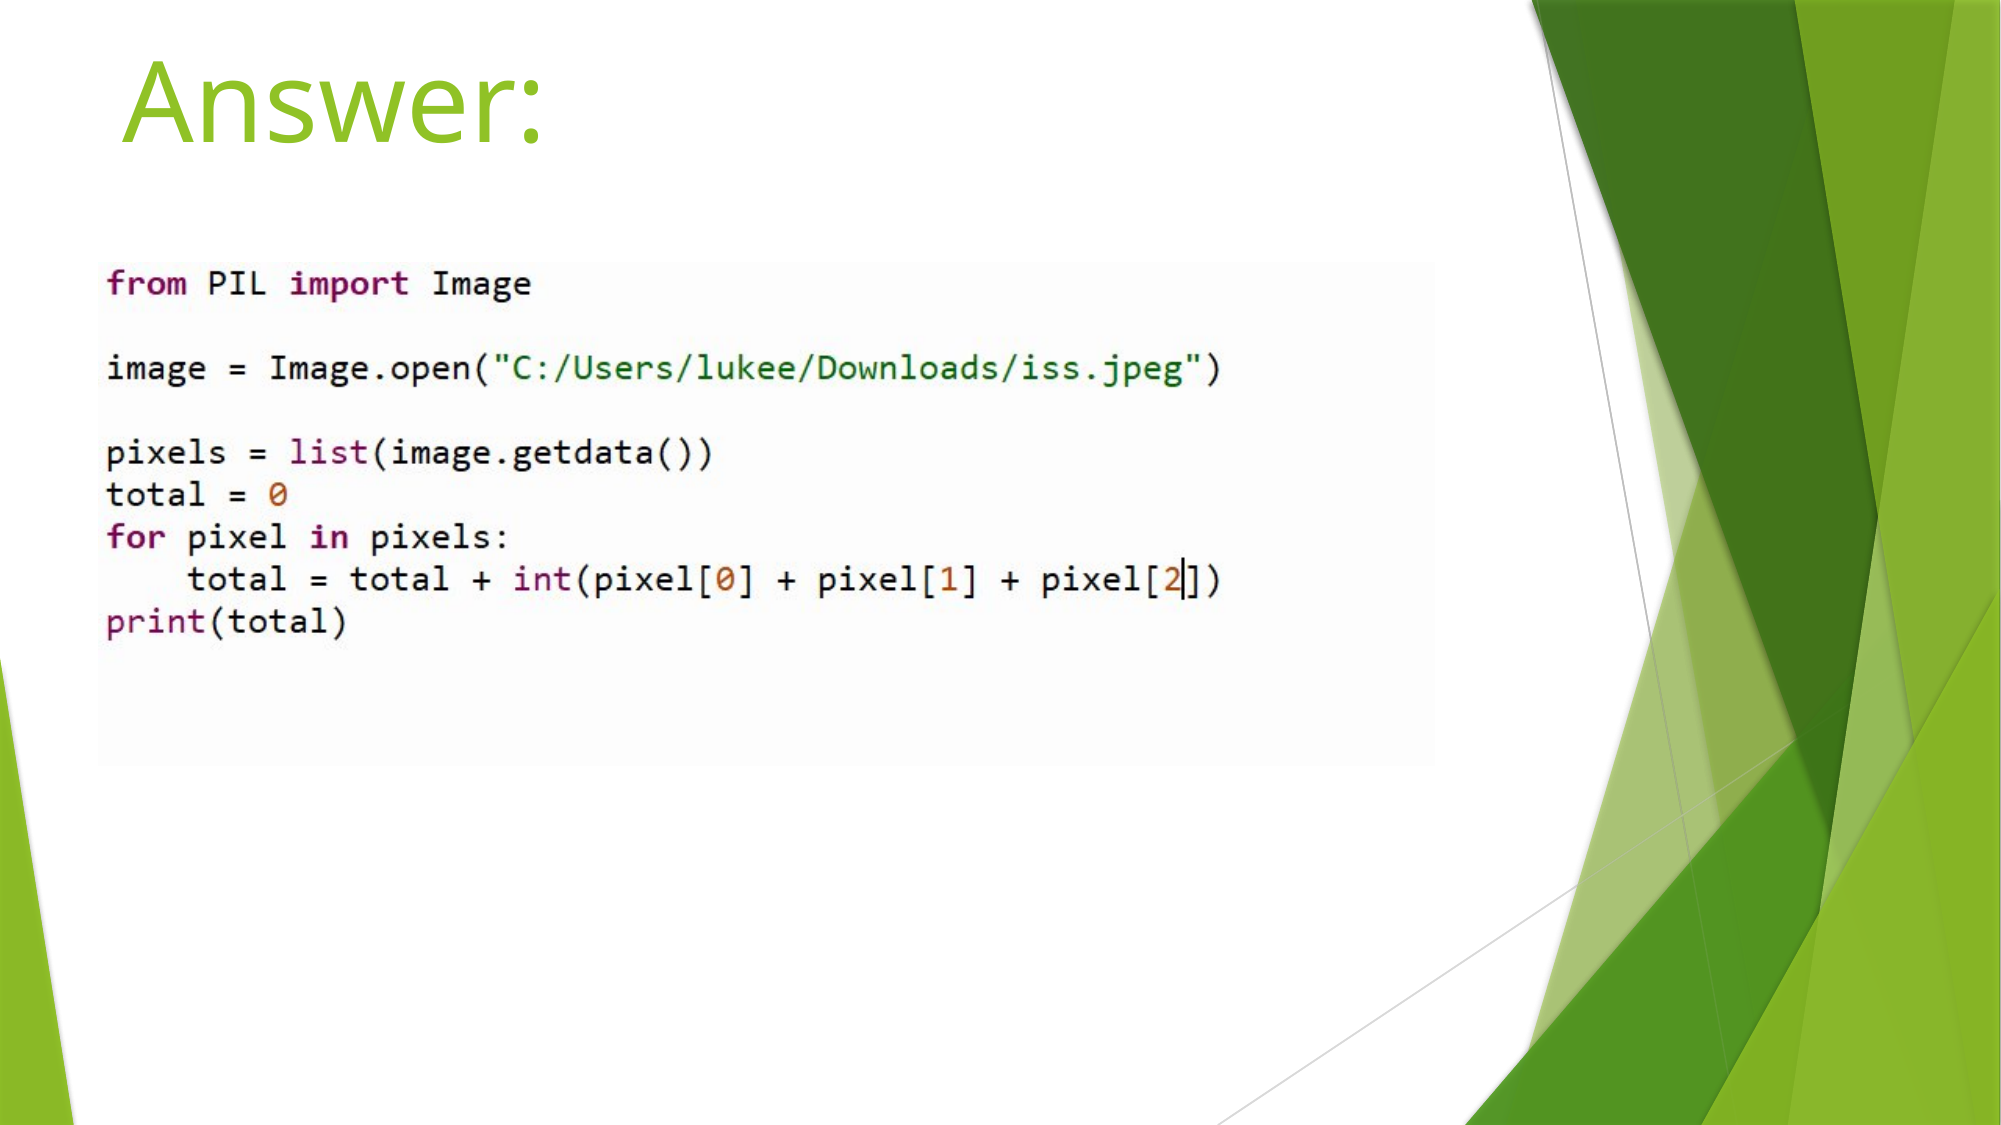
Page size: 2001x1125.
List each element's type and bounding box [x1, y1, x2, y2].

text_box [0, 0, 2000, 1125]
picture [97, 262, 1435, 767]
